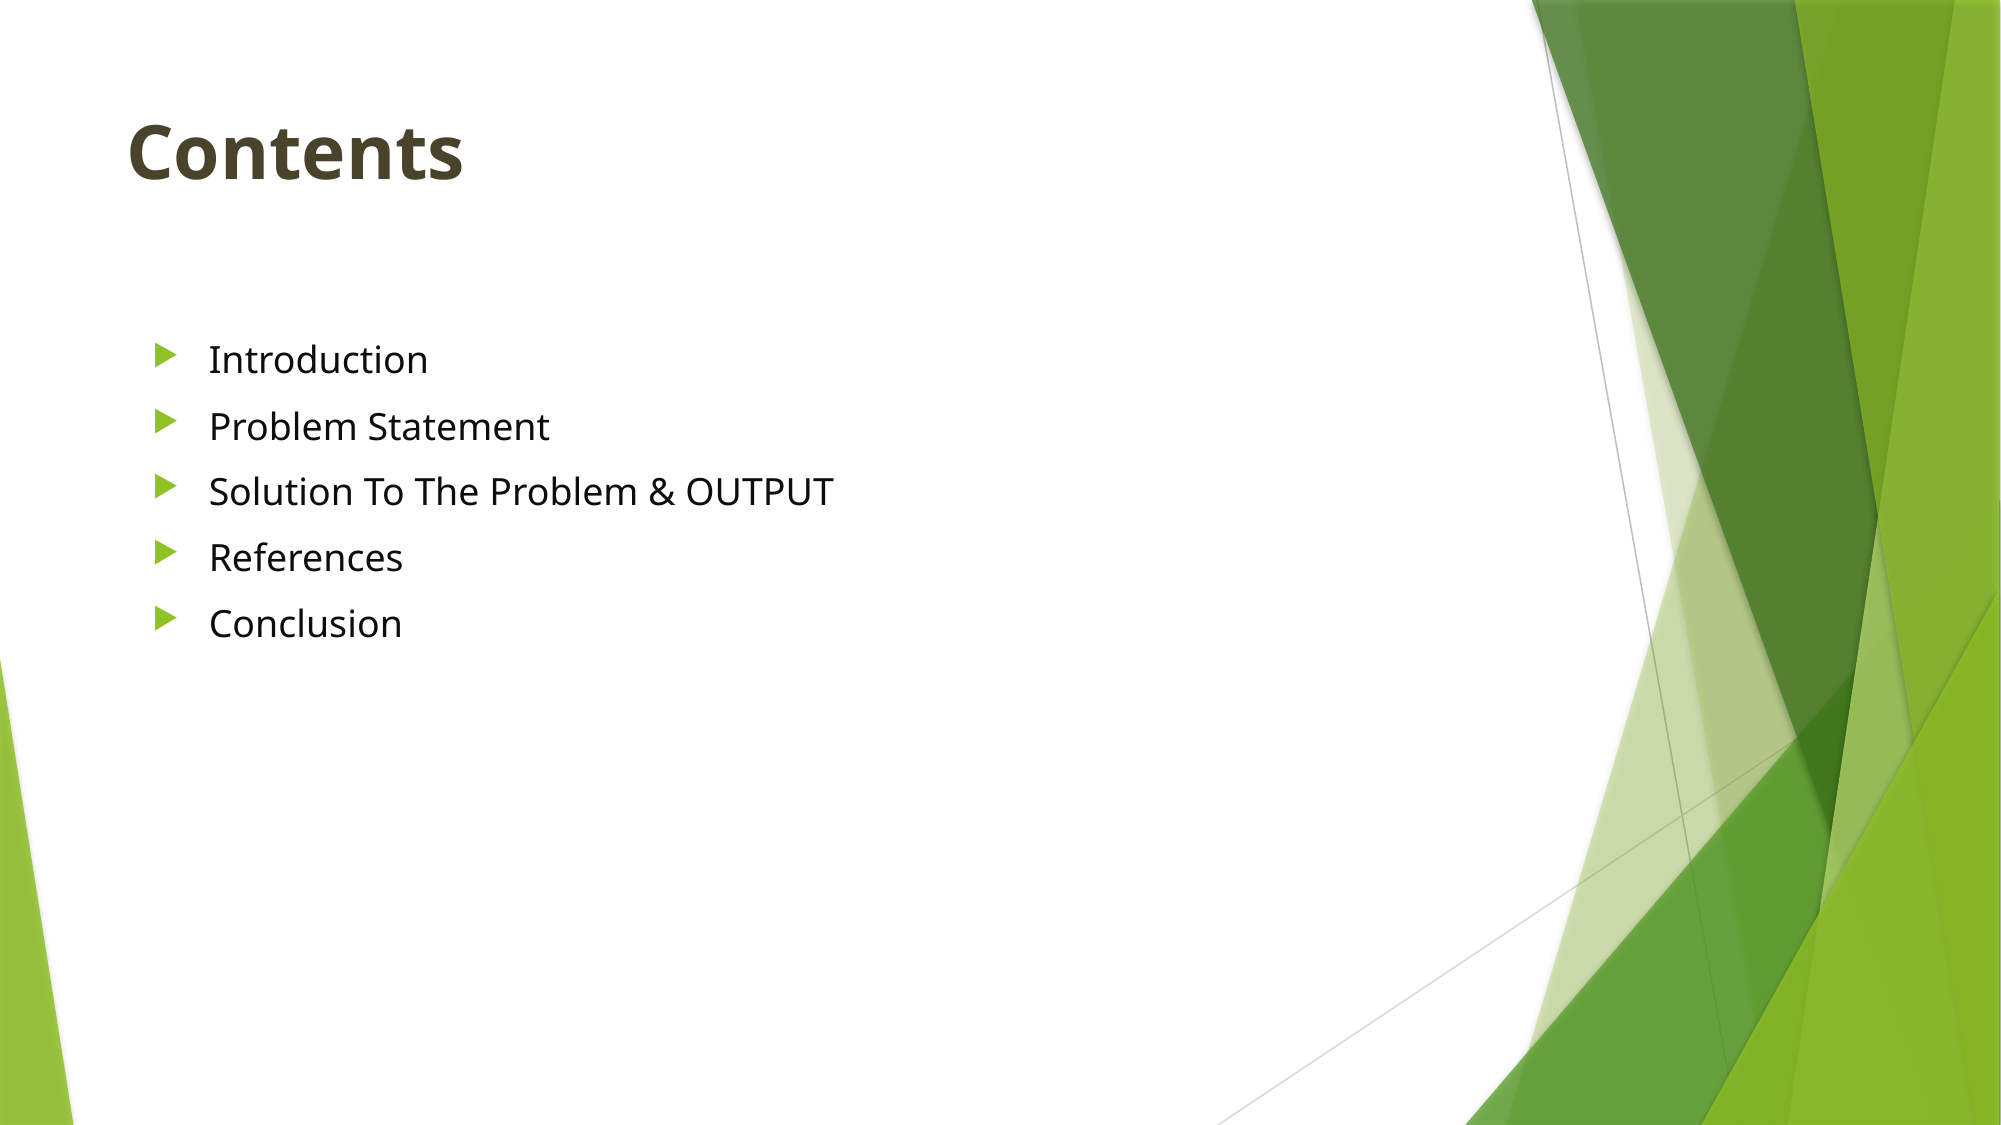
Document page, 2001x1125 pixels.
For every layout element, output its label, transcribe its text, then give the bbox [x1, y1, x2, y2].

list Introduction Problem Statement Solution To The Problem & OUTPUT References Conclusion [137, 329, 1863, 917]
title Contents [111, 96, 1522, 254]
